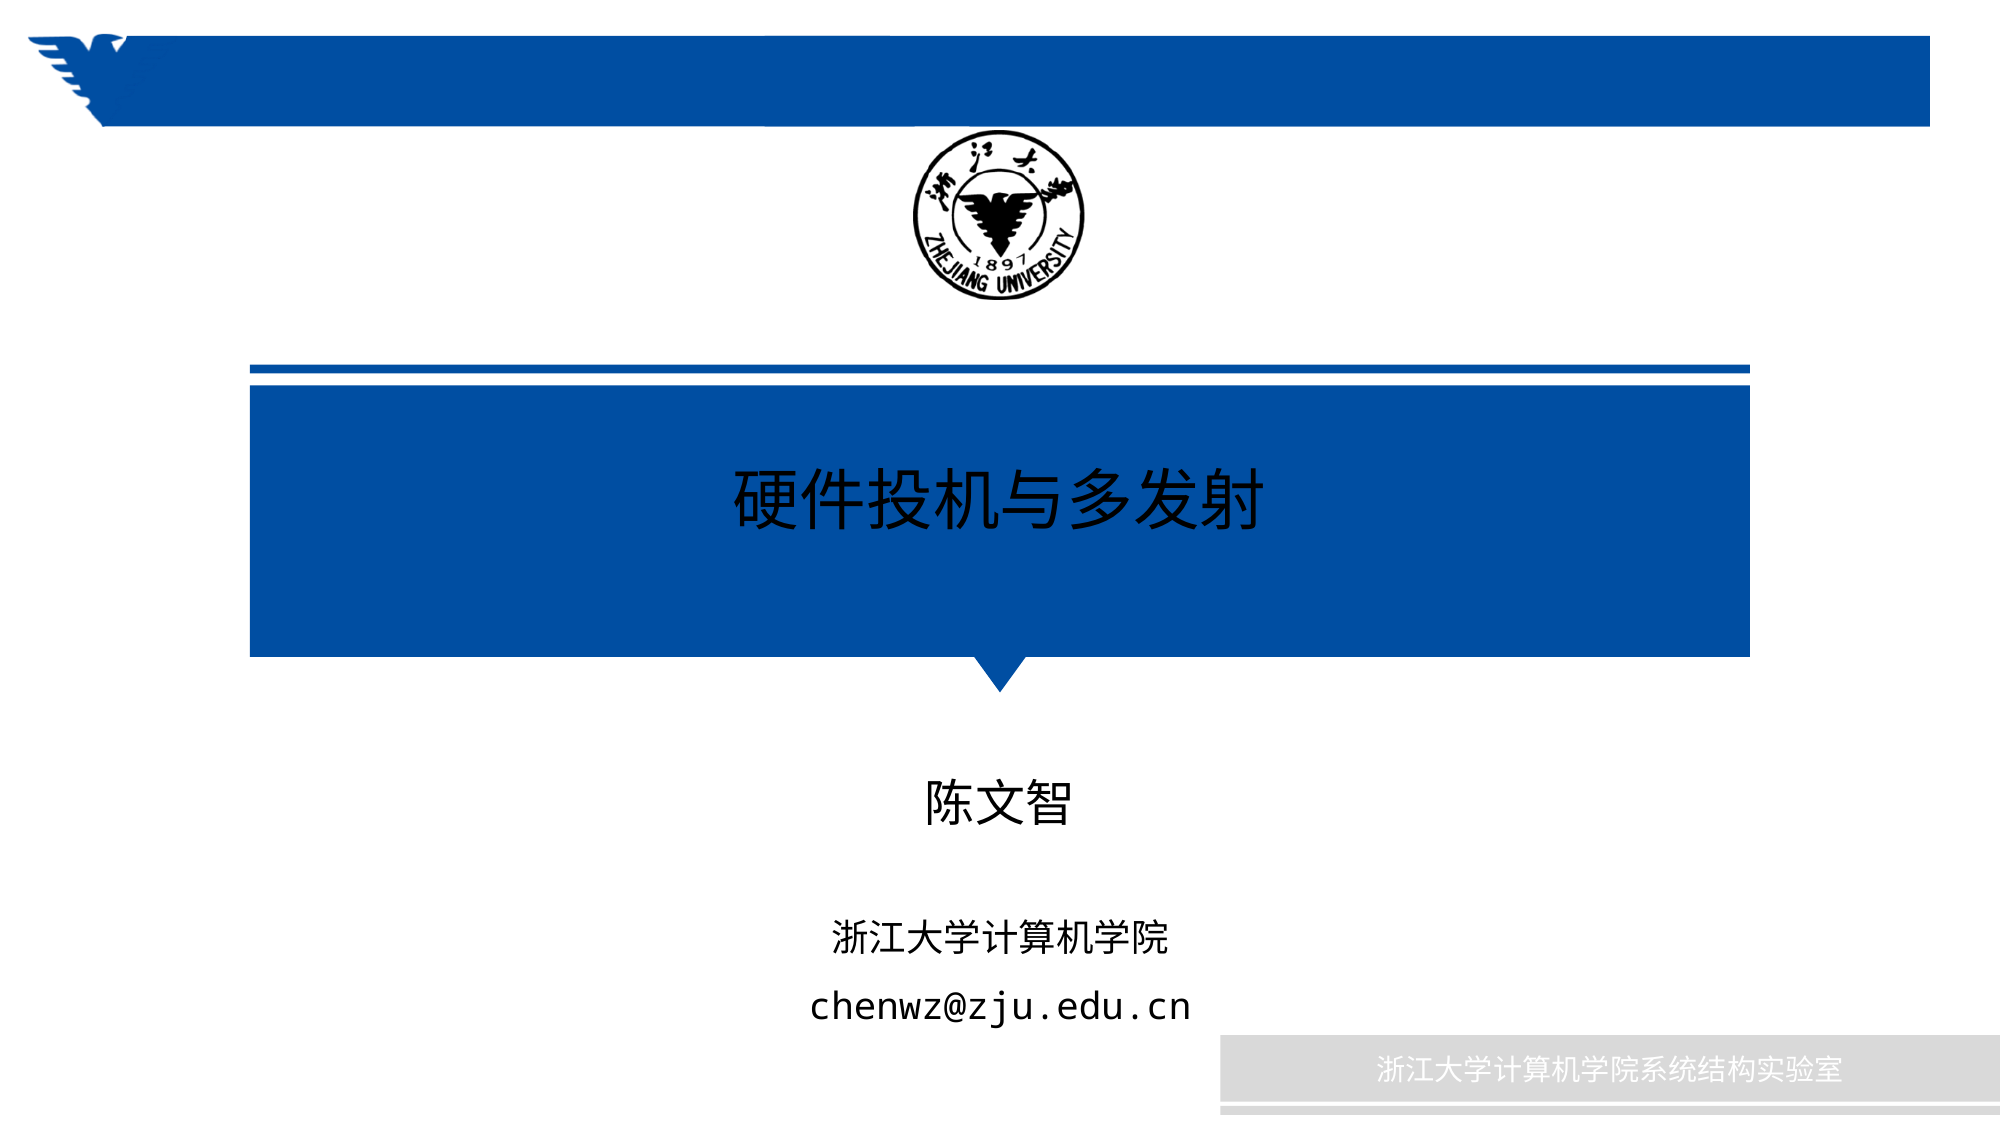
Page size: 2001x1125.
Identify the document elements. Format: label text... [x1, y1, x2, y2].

text_box [248, 363, 1752, 376]
text_box [972, 654, 1028, 695]
text_box 陈文智 浙江大学计算机学院 chenwz@zju.edu.cn [735, 764, 1265, 1034]
text_box [248, 383, 1752, 659]
title 硬件投机与多发射 [249, 450, 1750, 592]
picture [7, 19, 197, 127]
picture [905, 130, 1096, 301]
